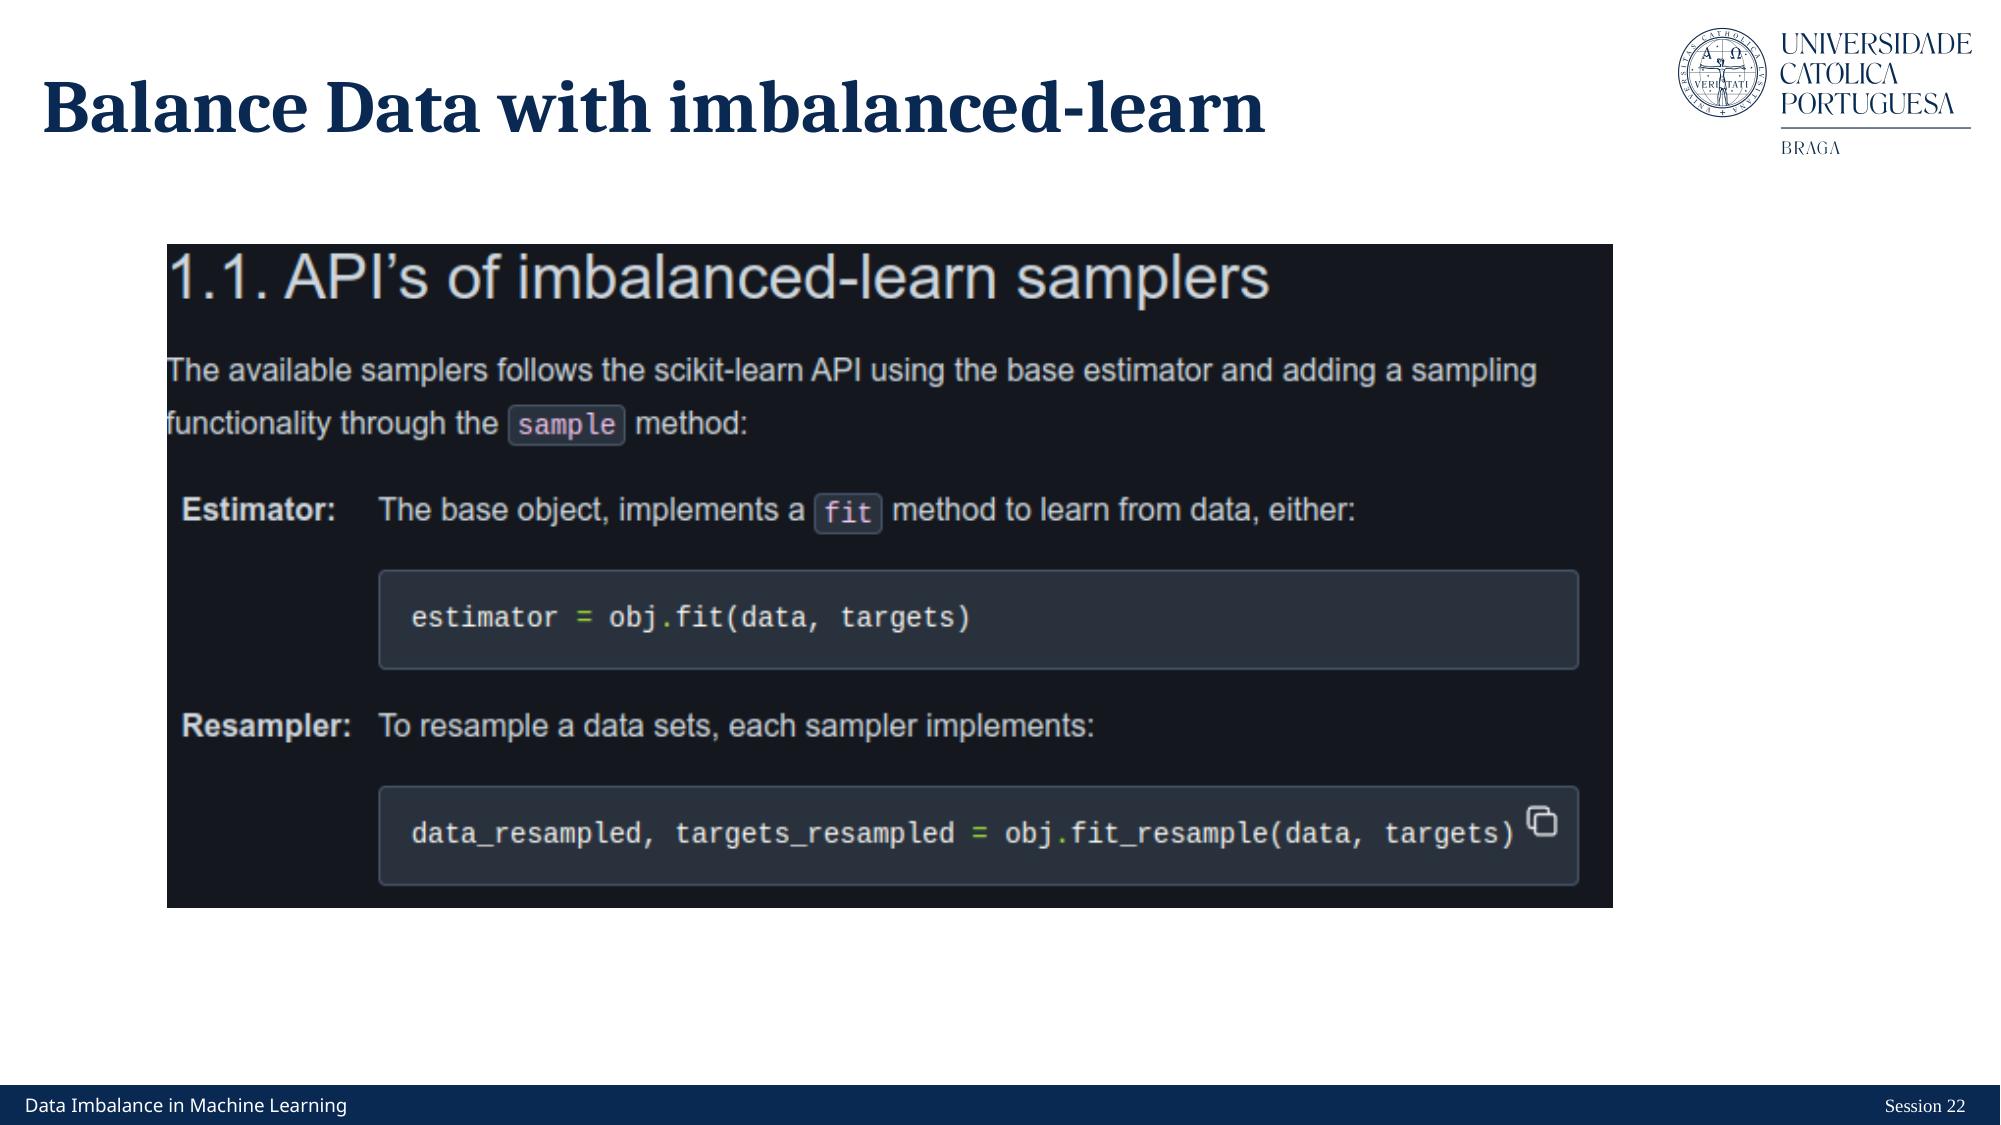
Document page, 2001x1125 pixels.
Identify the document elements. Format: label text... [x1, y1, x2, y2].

text_box Data Imbalance in Machine Learning [9, 1086, 865, 1125]
text_box [89, 218, 1910, 931]
text_box Session 22 [865, 1086, 1981, 1125]
title Balance Data with imbalanced-learn [27, 0, 1753, 218]
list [166, 243, 1614, 909]
text_box [0, 1085, 2000, 1125]
picture [1672, 18, 1982, 163]
